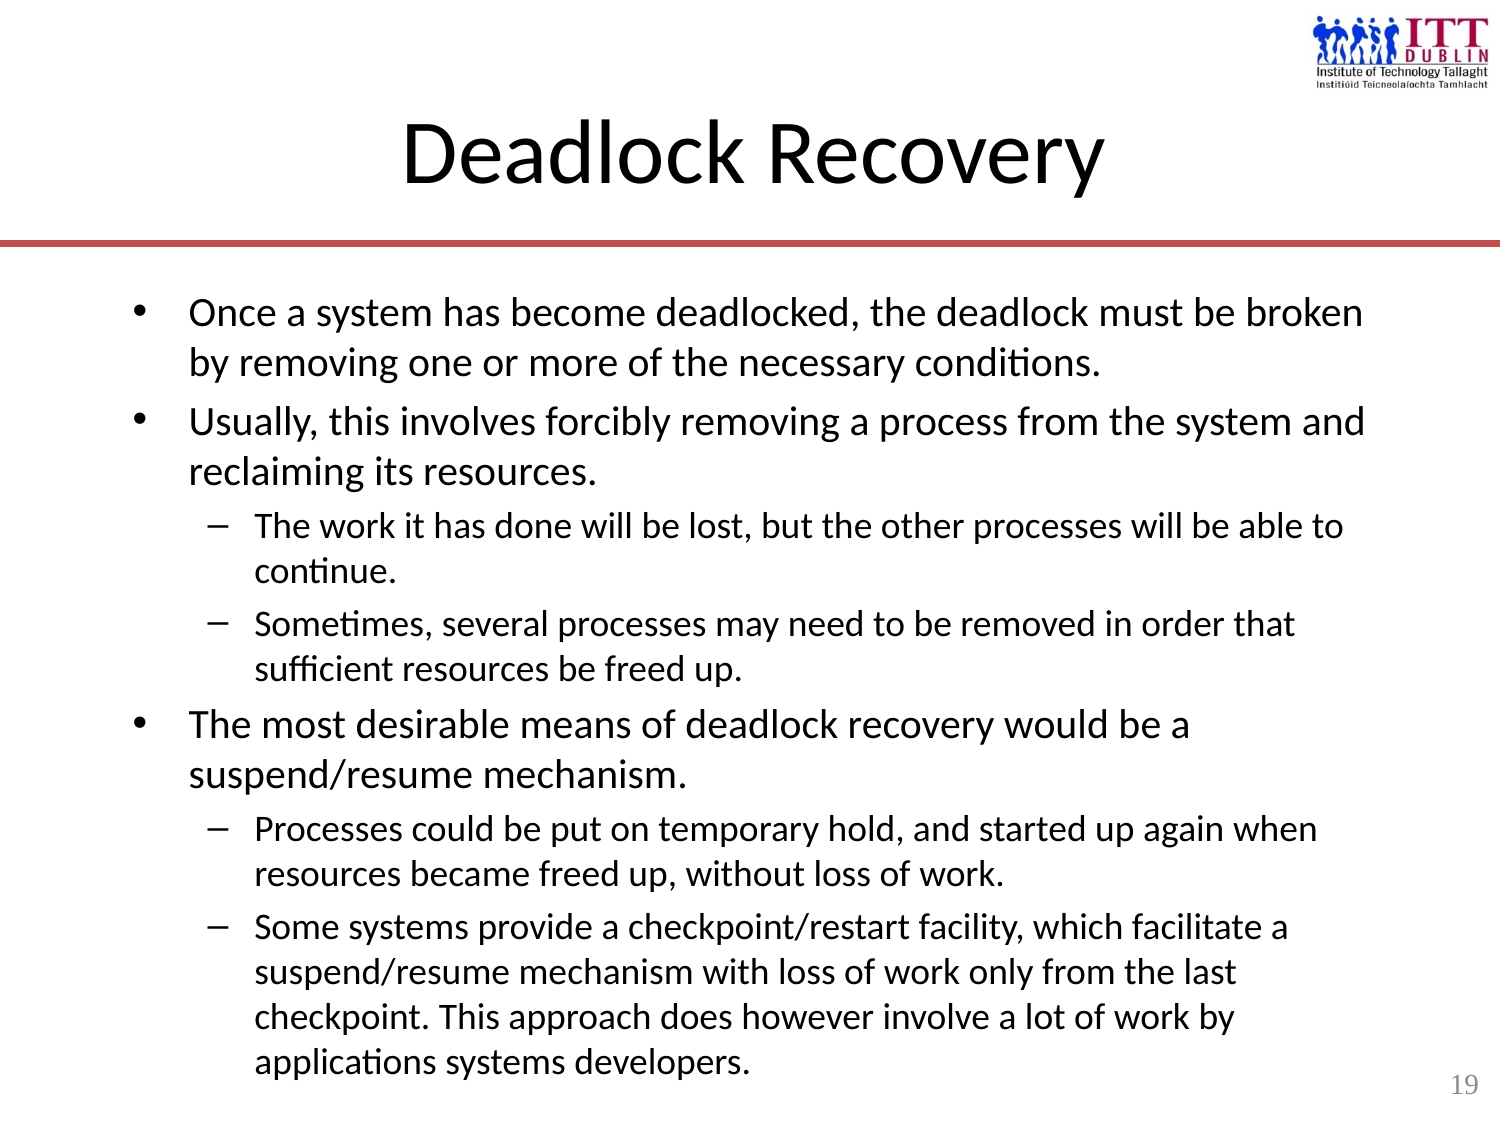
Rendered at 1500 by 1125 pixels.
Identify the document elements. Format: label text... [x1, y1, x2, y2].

picture [1309, 7, 1495, 96]
title Deadlock Recovery [116, 52, 1393, 241]
list Once a system has become deadlocked, the deadlock must be broken by removing one or more of the necessary conditions. Usually, this involves forcibly removing a process from the system and reclaiming its resources. The work it has done will be lost, but the other processes will be able to continue. Sometimes, several processes may need to be removed in order that sufficient resources be freed up. The most desirable means of deadlock recovery would be a suspend/resume mechanism. Processes could be put on temporary hold, and started up again when resources became freed up, without loss of work. Some systems provide a checkpoint/restart facility, which facilitate a suspend/resume mechanism with loss of work only from the last checkpoint. This approach does however involve a lot of work by applications systems developers. [117, 277, 1393, 953]
slide_number 19 [1411, 1046, 1495, 1119]
